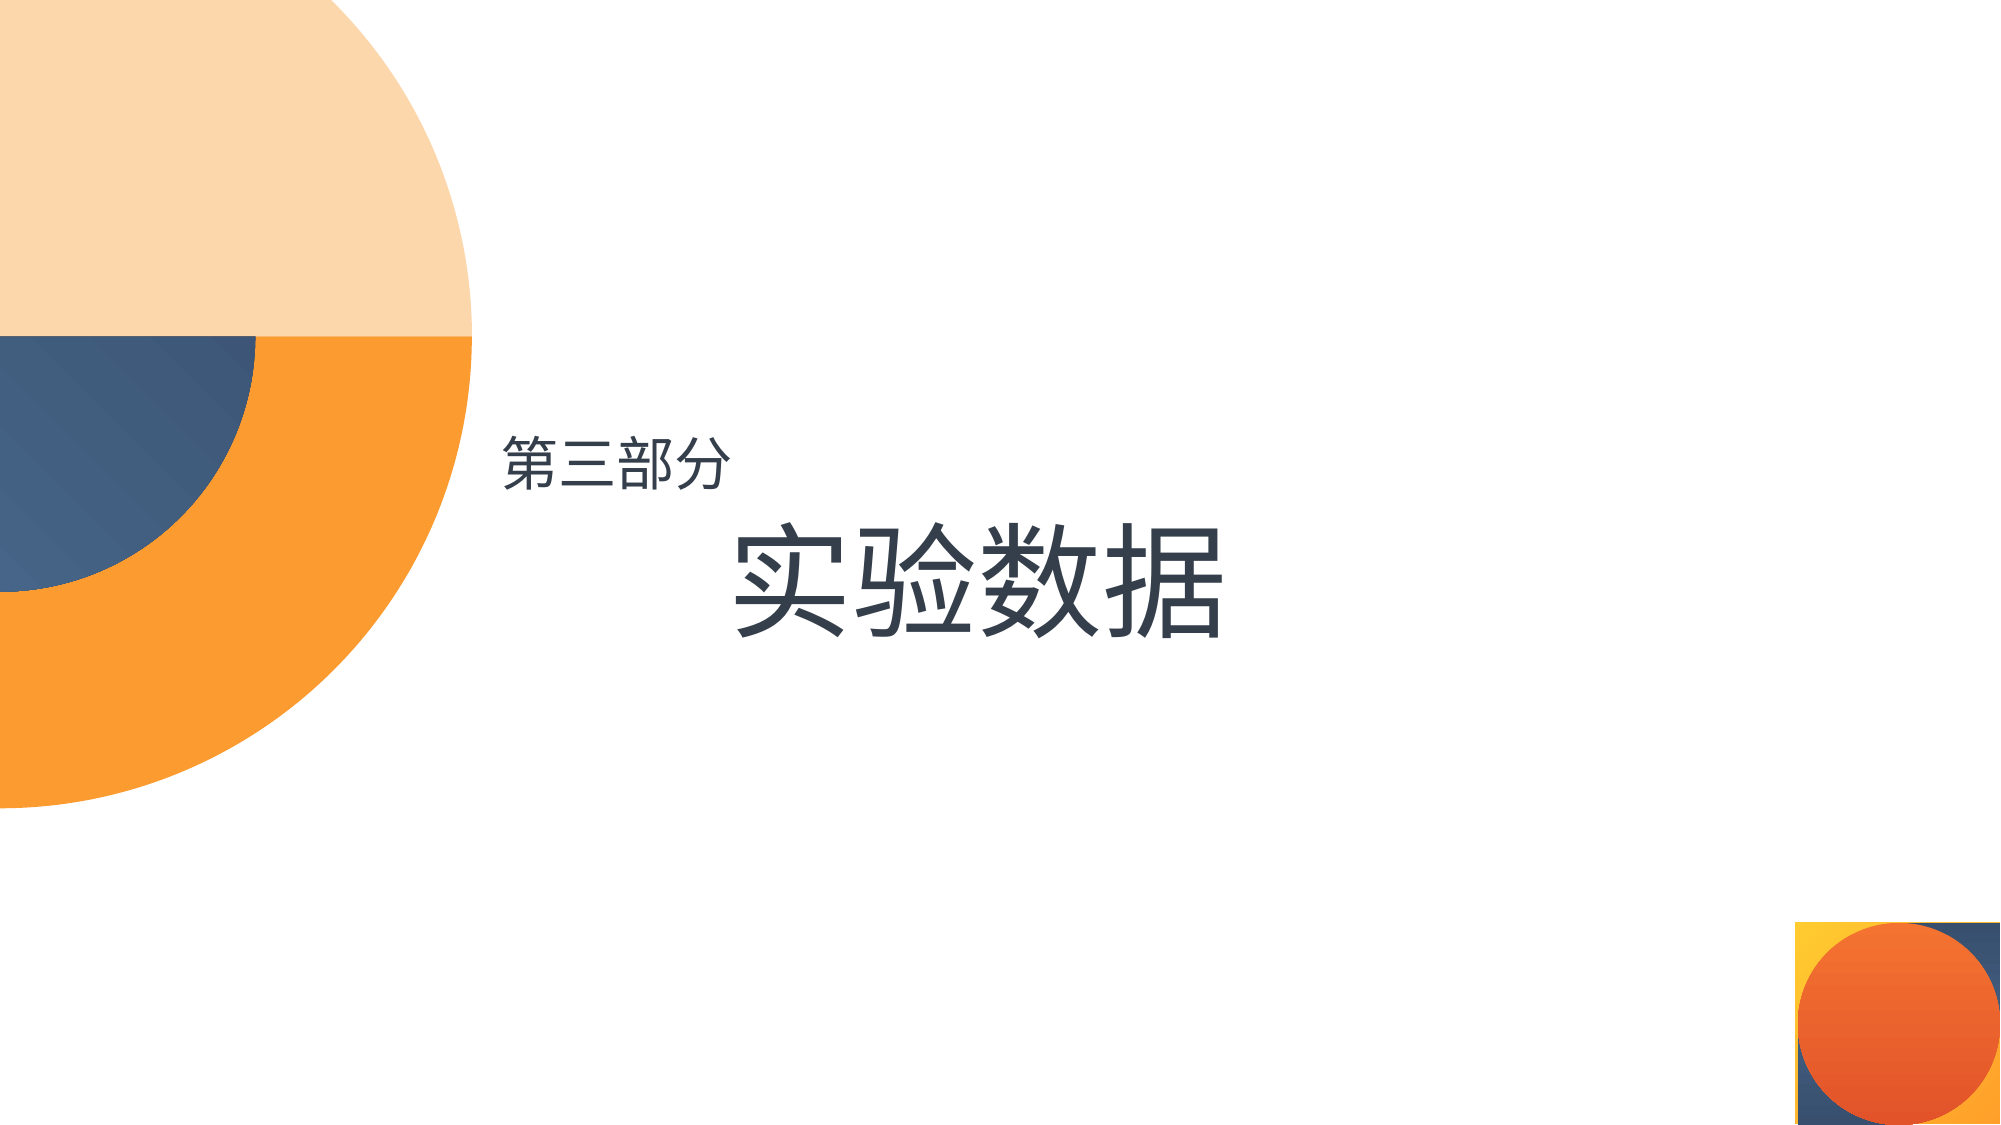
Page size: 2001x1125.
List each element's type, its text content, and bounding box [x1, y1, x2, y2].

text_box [0, 0, 472, 809]
text_box 第三部分 [485, 419, 748, 505]
text_box 实验数据 [713, 495, 1625, 661]
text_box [1797, 922, 2000, 1125]
